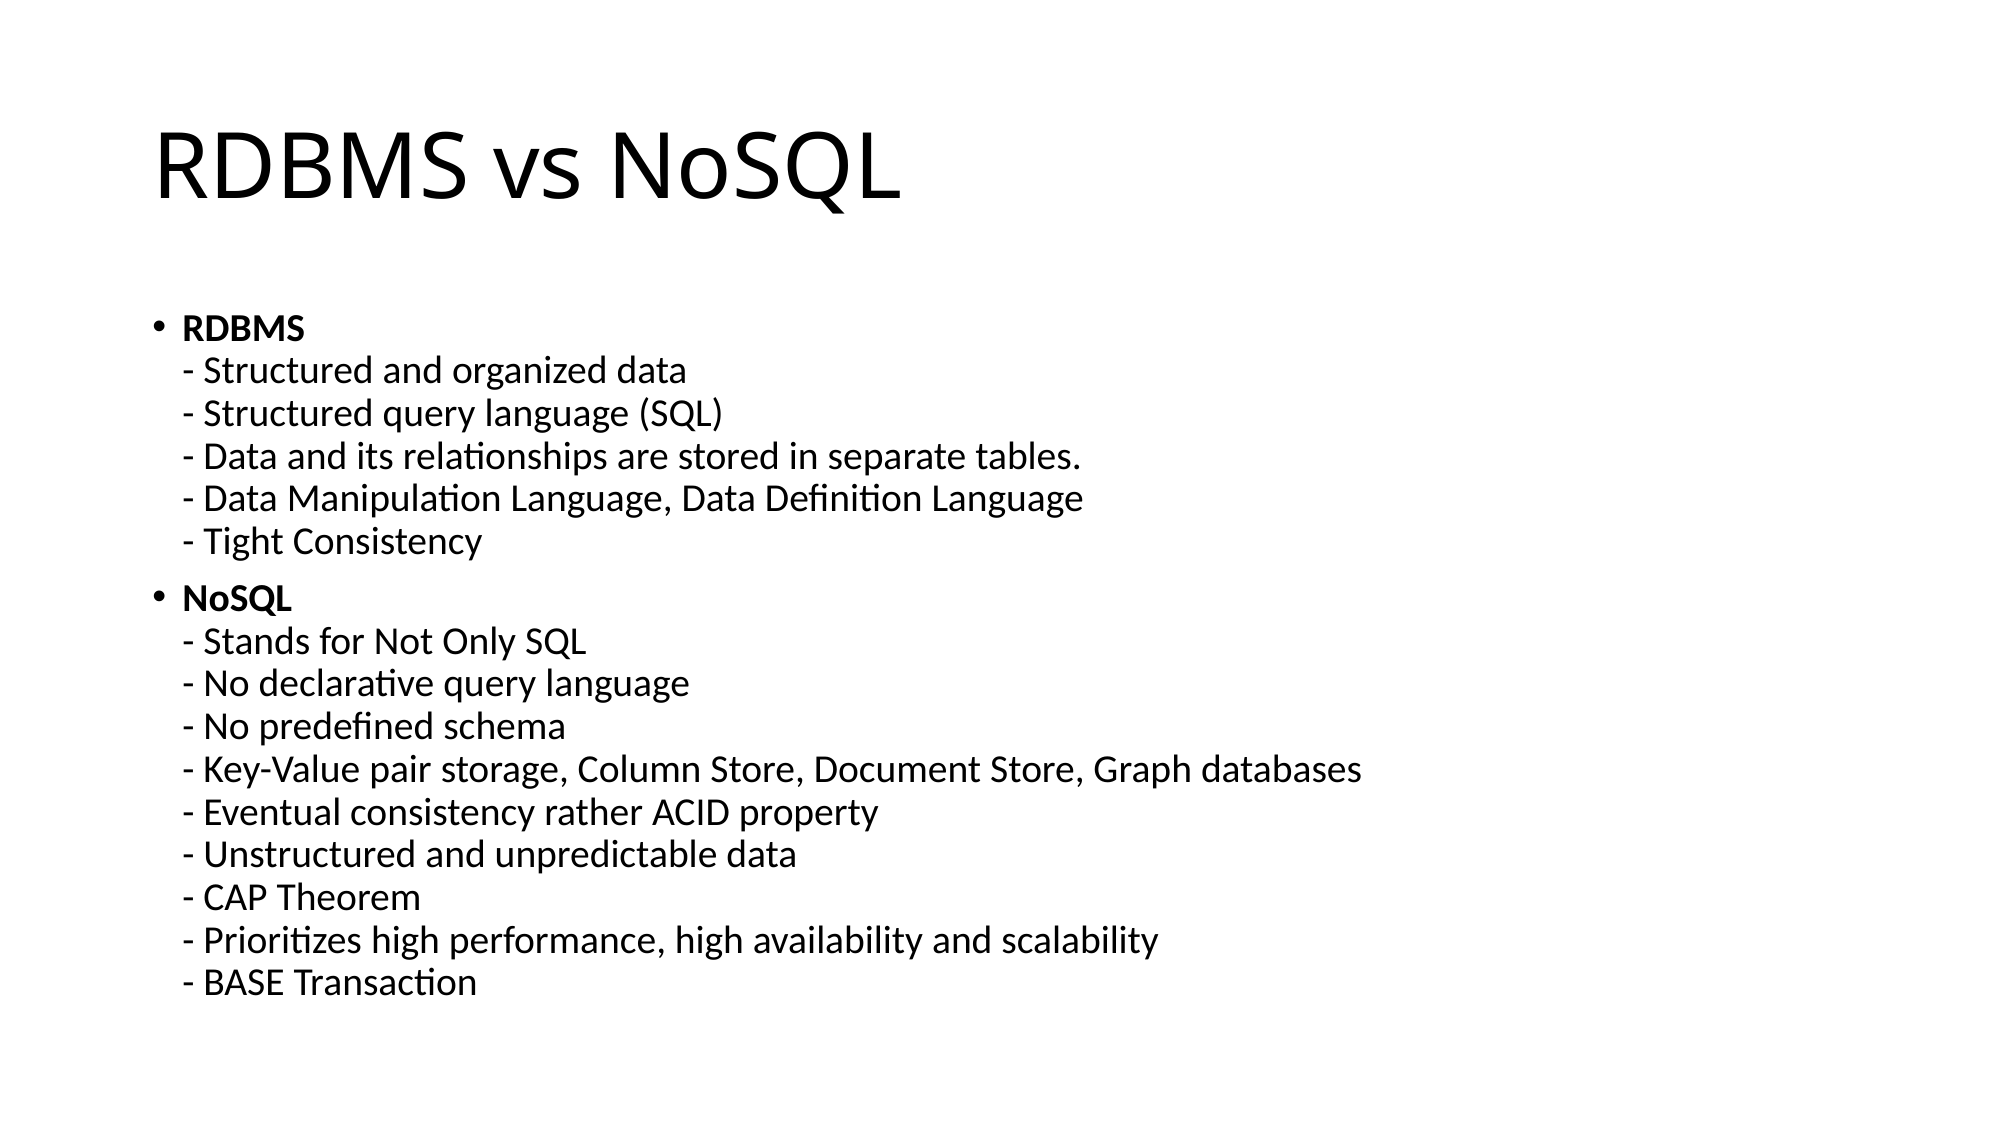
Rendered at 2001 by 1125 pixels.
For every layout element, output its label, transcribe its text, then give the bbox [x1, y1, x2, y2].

title RDBMS vs NoSQL [137, 59, 1863, 278]
list RDBMS - Structured and organized data - Structured query language (SQL) - Data and its relationships are stored in separate tables. - Data Manipulation Language, Data Definition Language - Tight Consistency NoSQL - Stands for Not Only SQL - No declarative query language - No predefined schema - Key-Value pair storage, Column Store, Document Store, Graph databases - Eventual consistency rather ACID property - Unstructured and unpredictable data - CAP Theorem - Prioritizes high performance, high availability and scalability - BASE Transaction [137, 299, 1863, 1014]
